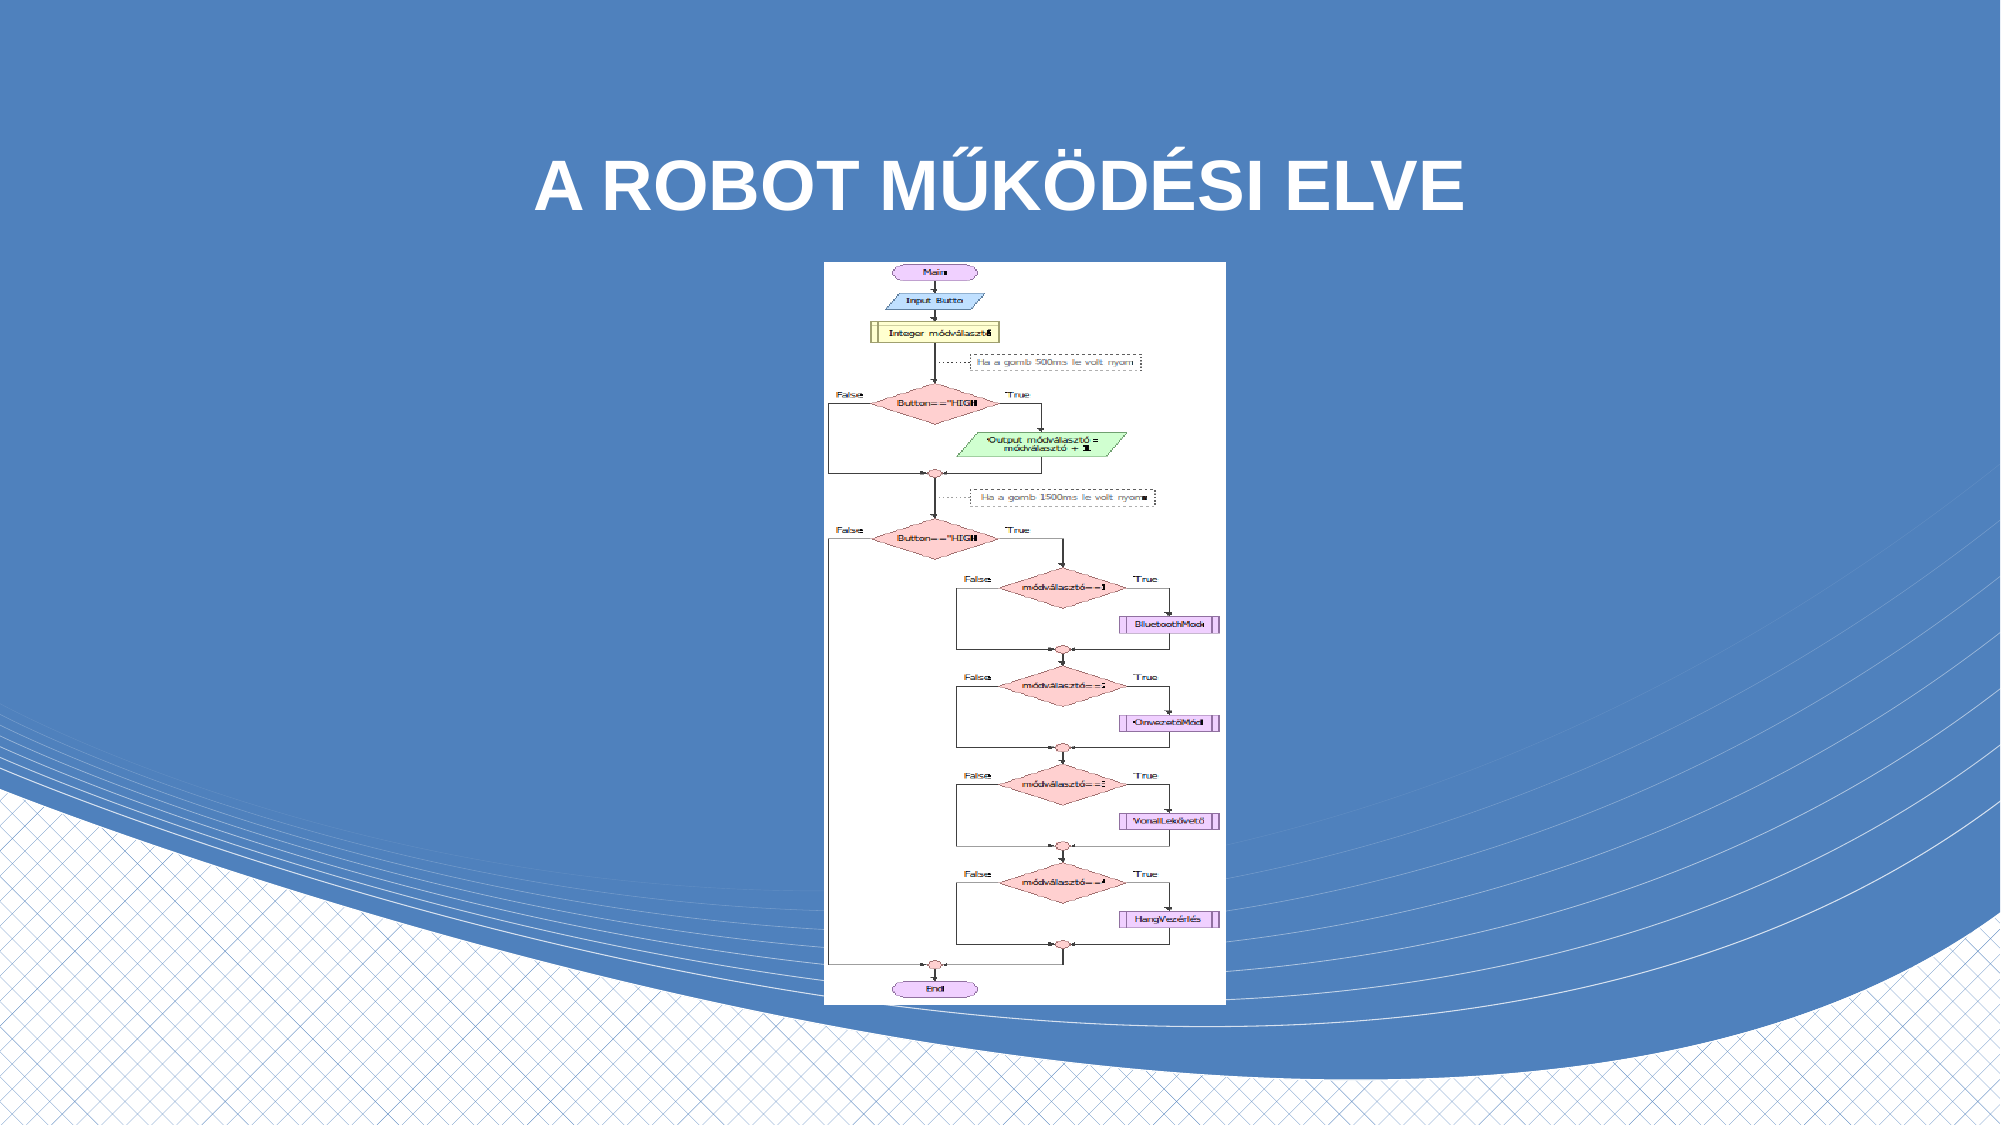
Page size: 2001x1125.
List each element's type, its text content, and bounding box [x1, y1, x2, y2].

title A ROBOT MŰKÖDÉSI ELVE [99, 45, 1900, 233]
picture [824, 262, 1226, 1006]
